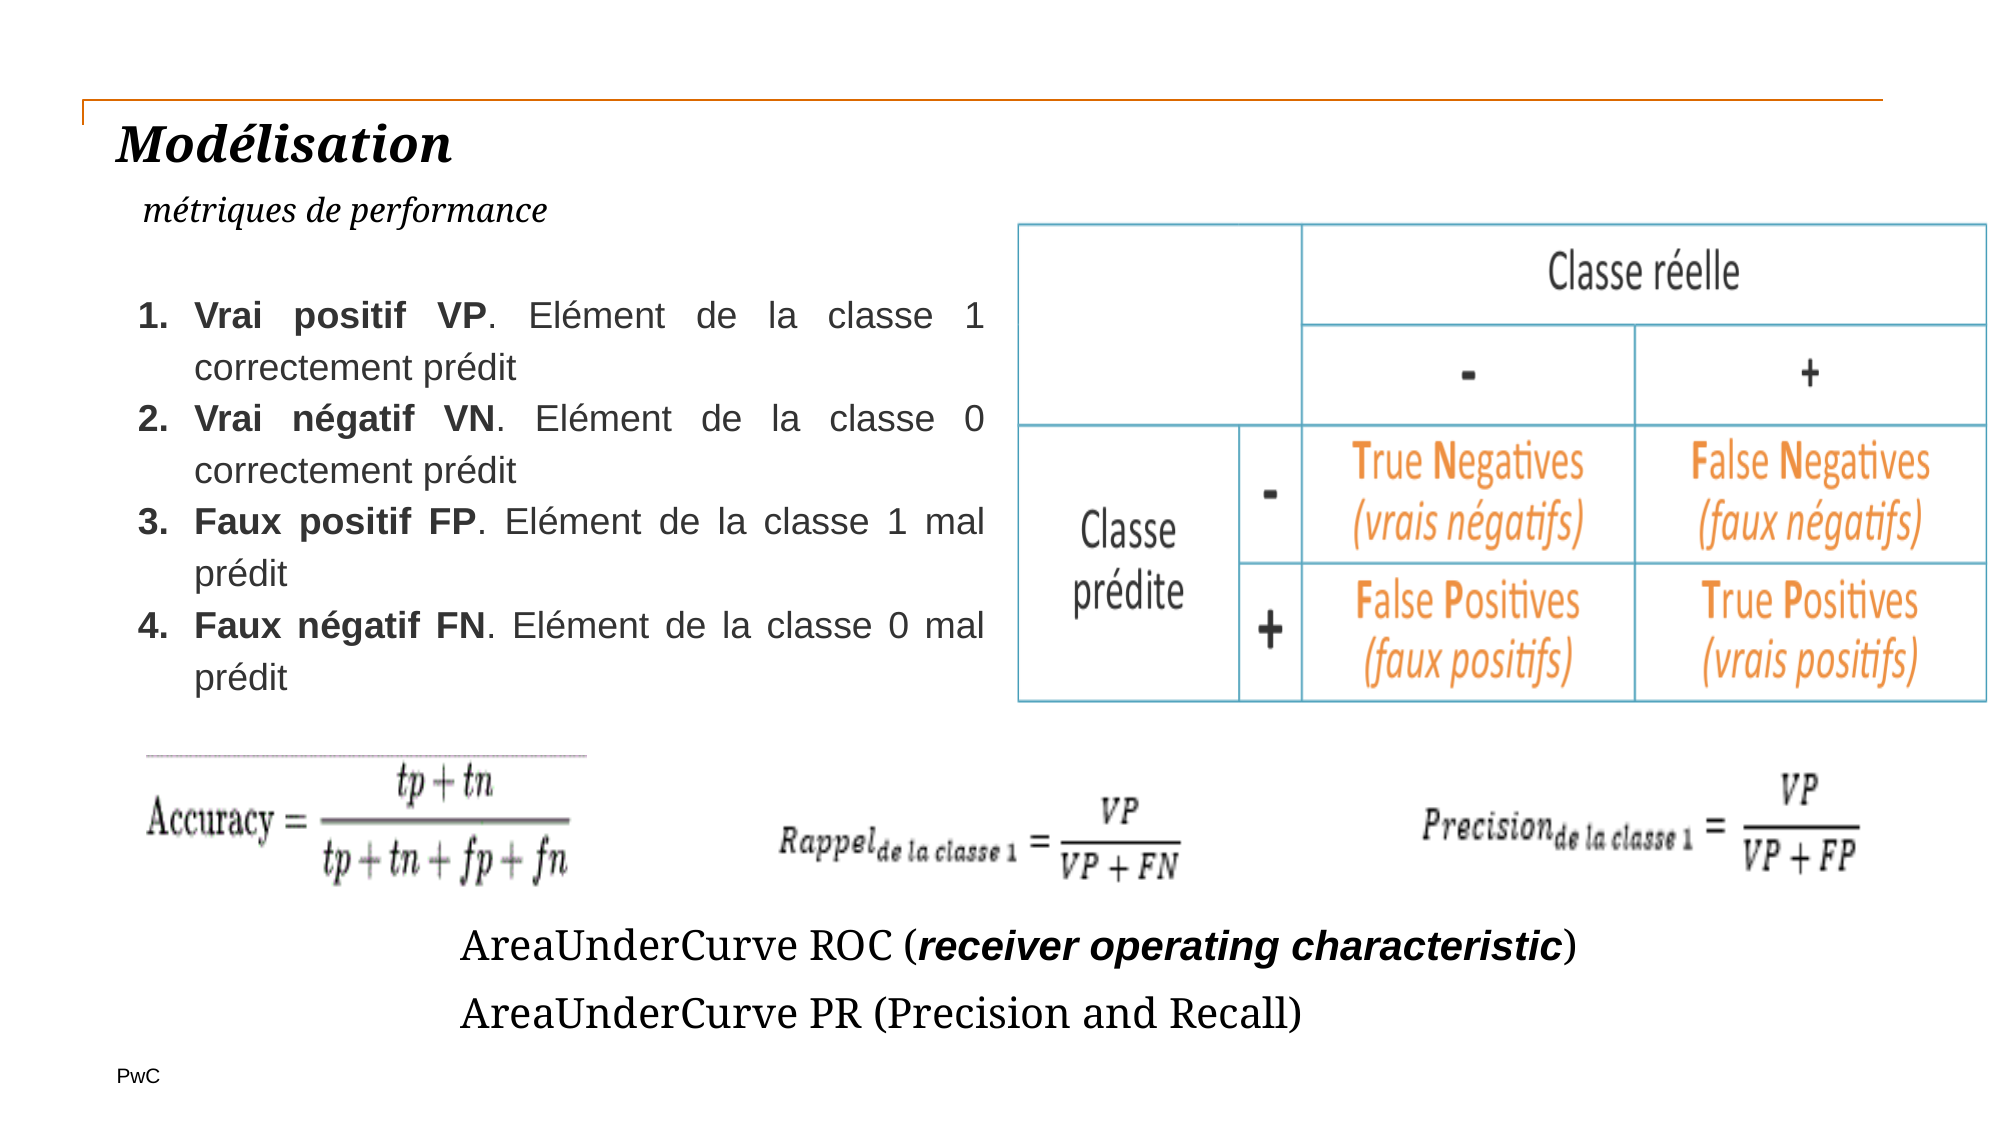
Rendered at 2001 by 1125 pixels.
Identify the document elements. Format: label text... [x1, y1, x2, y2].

text_box Vrai positif VP. Elément de la classe 1 correctement prédit Vrai négatif VN. Elément de la classe 0 correctement prédit Faux positif FP. Elément de la classe 1 mal prédit Faux négatif FN. Elément de la classe 0 mal prédit [123, 276, 994, 706]
picture [146, 755, 587, 919]
text_box AreaUnderCurve ROC (receiver operating characteristic) AreaUnderCurve PR (Precision and Recall) [460, 918, 1638, 1050]
title Modélisation métriques de performance [116, 112, 1884, 263]
picture [748, 755, 1212, 909]
picture [1403, 761, 1872, 903]
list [999, 205, 2000, 721]
